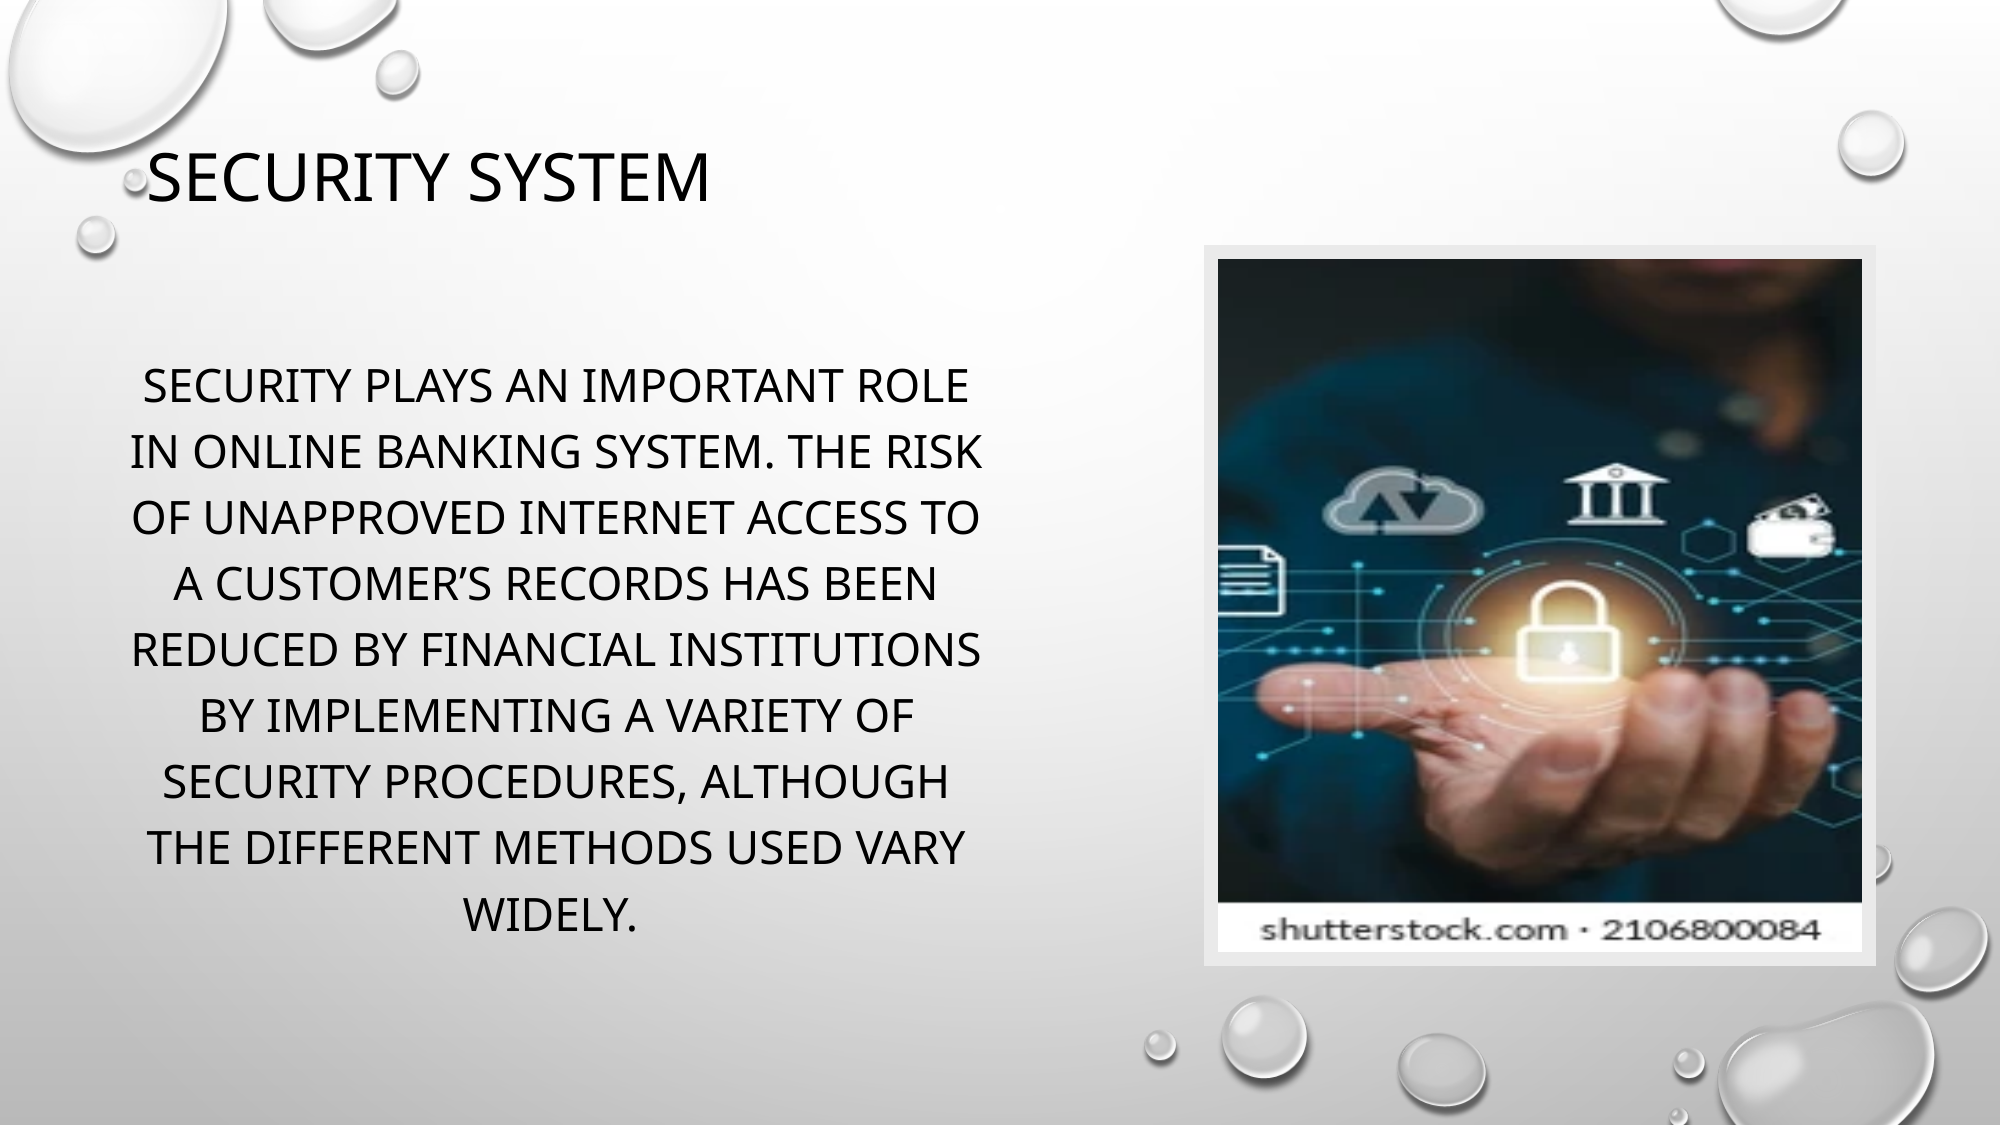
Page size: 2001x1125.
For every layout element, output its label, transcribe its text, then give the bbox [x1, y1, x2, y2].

picture [0, 0, 2000, 1125]
text_box [875, 186, 1888, 987]
list Security plays an important role in online banking system. The risk of unapproved internet access to a customer’s records has been reduced by financial institutions by implementing a variety of security procedures, although the different methods used vary widely. [112, 337, 875, 963]
title Security system [112, 102, 748, 224]
